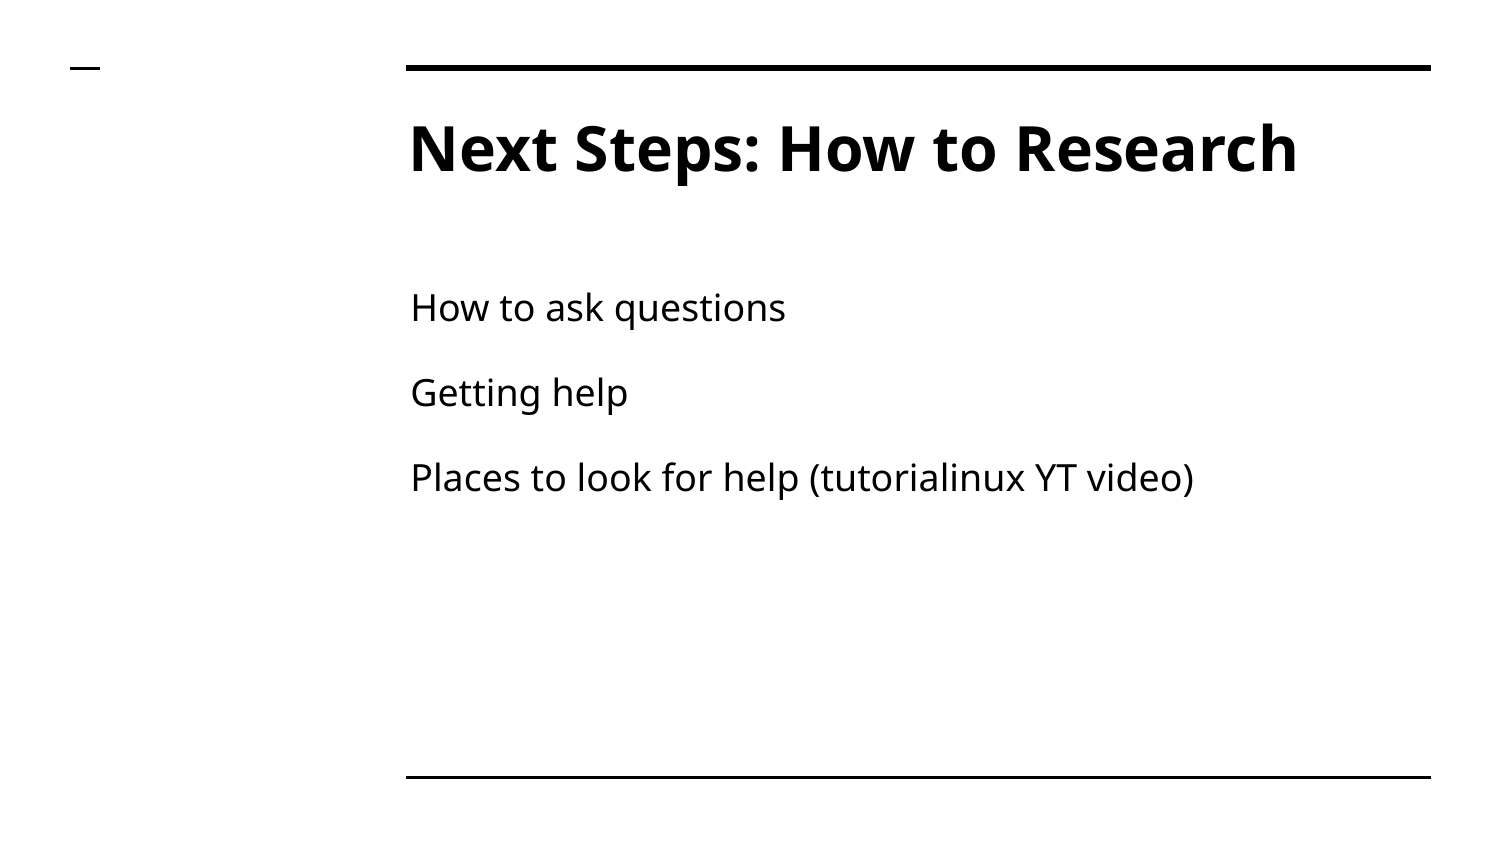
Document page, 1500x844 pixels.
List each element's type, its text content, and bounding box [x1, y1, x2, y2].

list How to ask questions Getting help Places to look for help (tutorialinux YT video) [395, 261, 1433, 755]
title Next Steps: How to Research [393, 94, 1431, 199]
